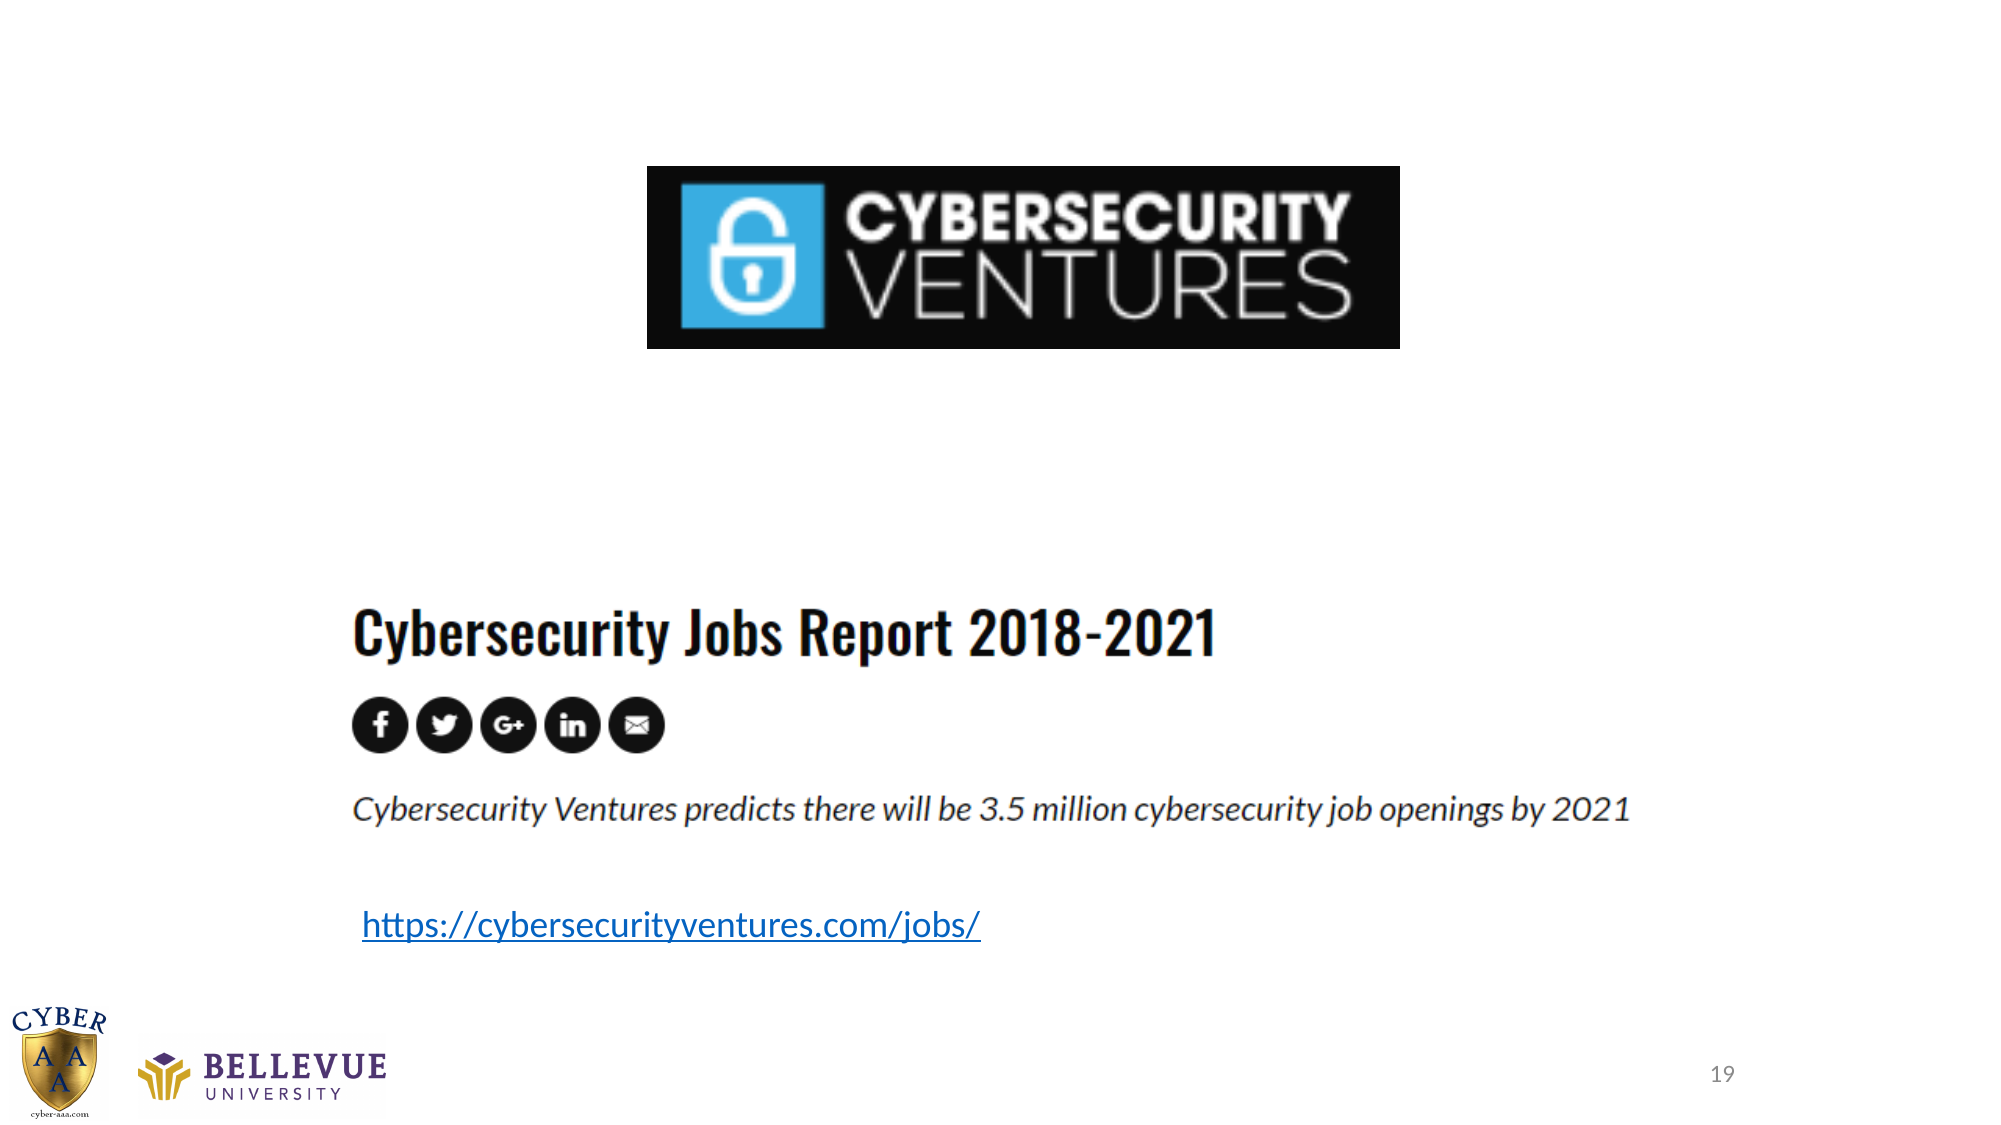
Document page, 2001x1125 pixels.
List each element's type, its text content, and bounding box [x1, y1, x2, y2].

picture [647, 166, 1400, 349]
slide_number 19 [1400, 1042, 1750, 1103]
picture [9, 1006, 109, 1121]
text_box https://cybersecurityventures.com/jobs/ [347, 892, 996, 952]
picture [343, 592, 1644, 832]
picture [138, 1033, 386, 1119]
